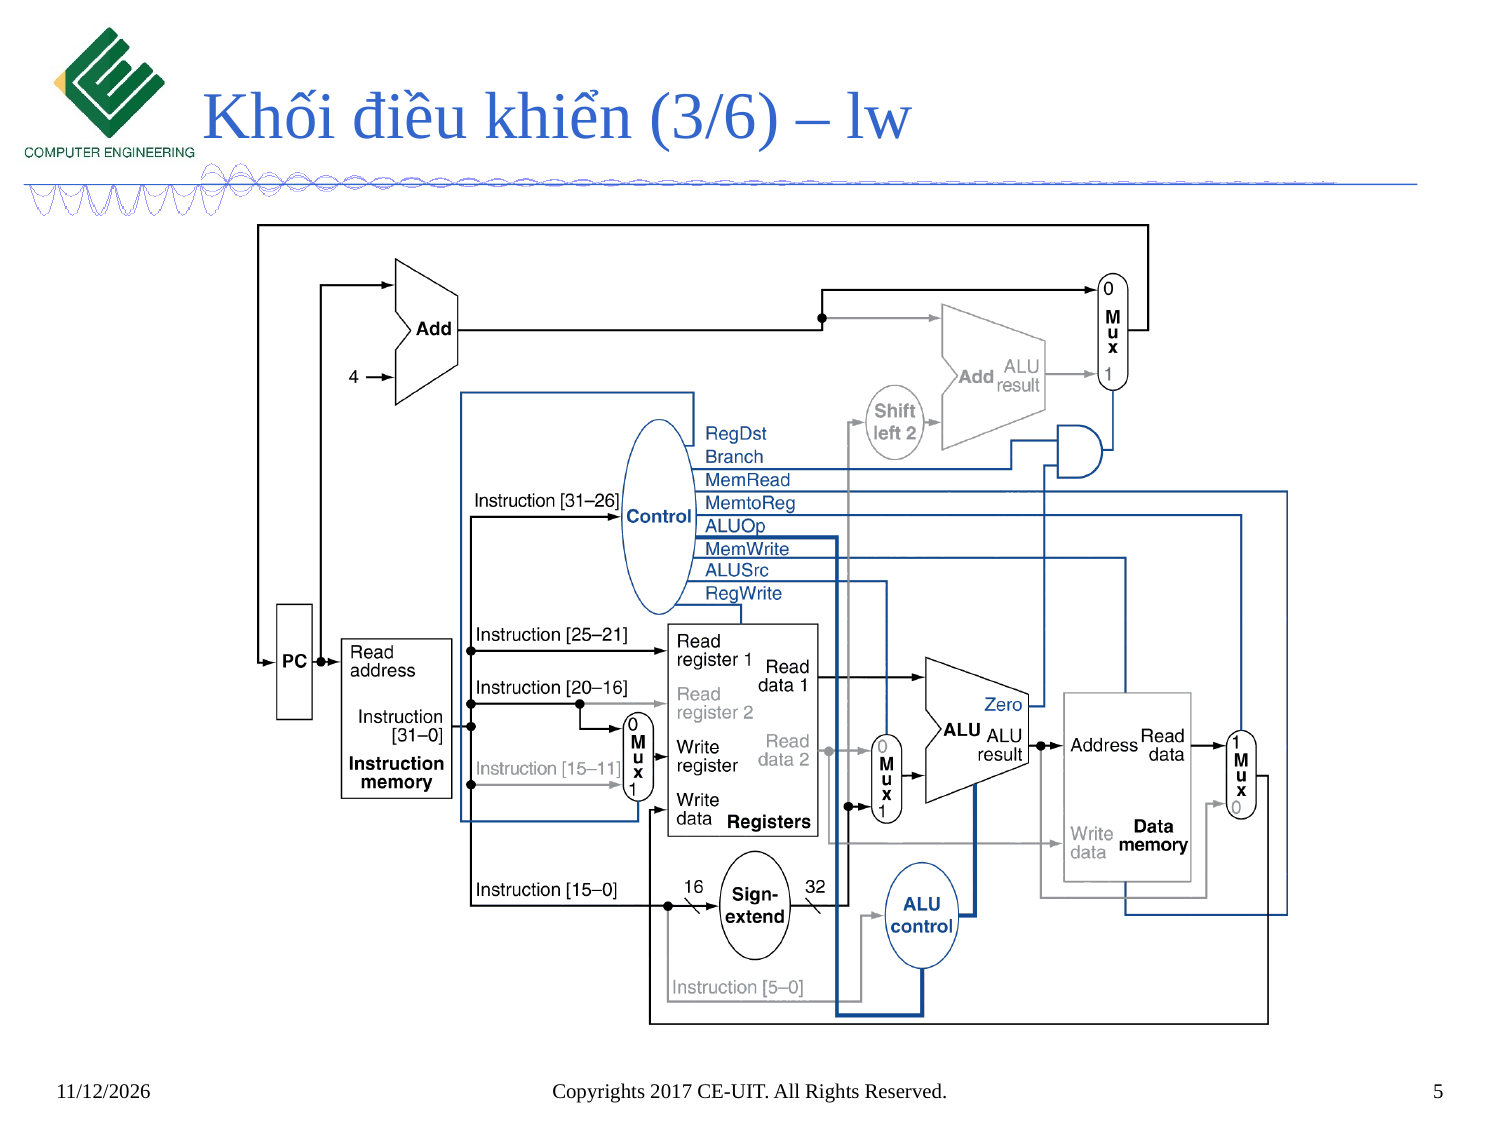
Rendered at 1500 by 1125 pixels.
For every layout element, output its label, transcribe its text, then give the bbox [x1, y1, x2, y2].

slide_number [41, 1070, 288, 1118]
title Khối điều khiển (3/6) – lw [187, 62, 1427, 162]
slide_number 5 [1211, 1070, 1459, 1118]
picture [29, 220, 1339, 1026]
footer Copyrights 2017 CE-UIT. All Rights Reserved. [288, 1070, 1211, 1118]
picture [17, 0, 201, 184]
